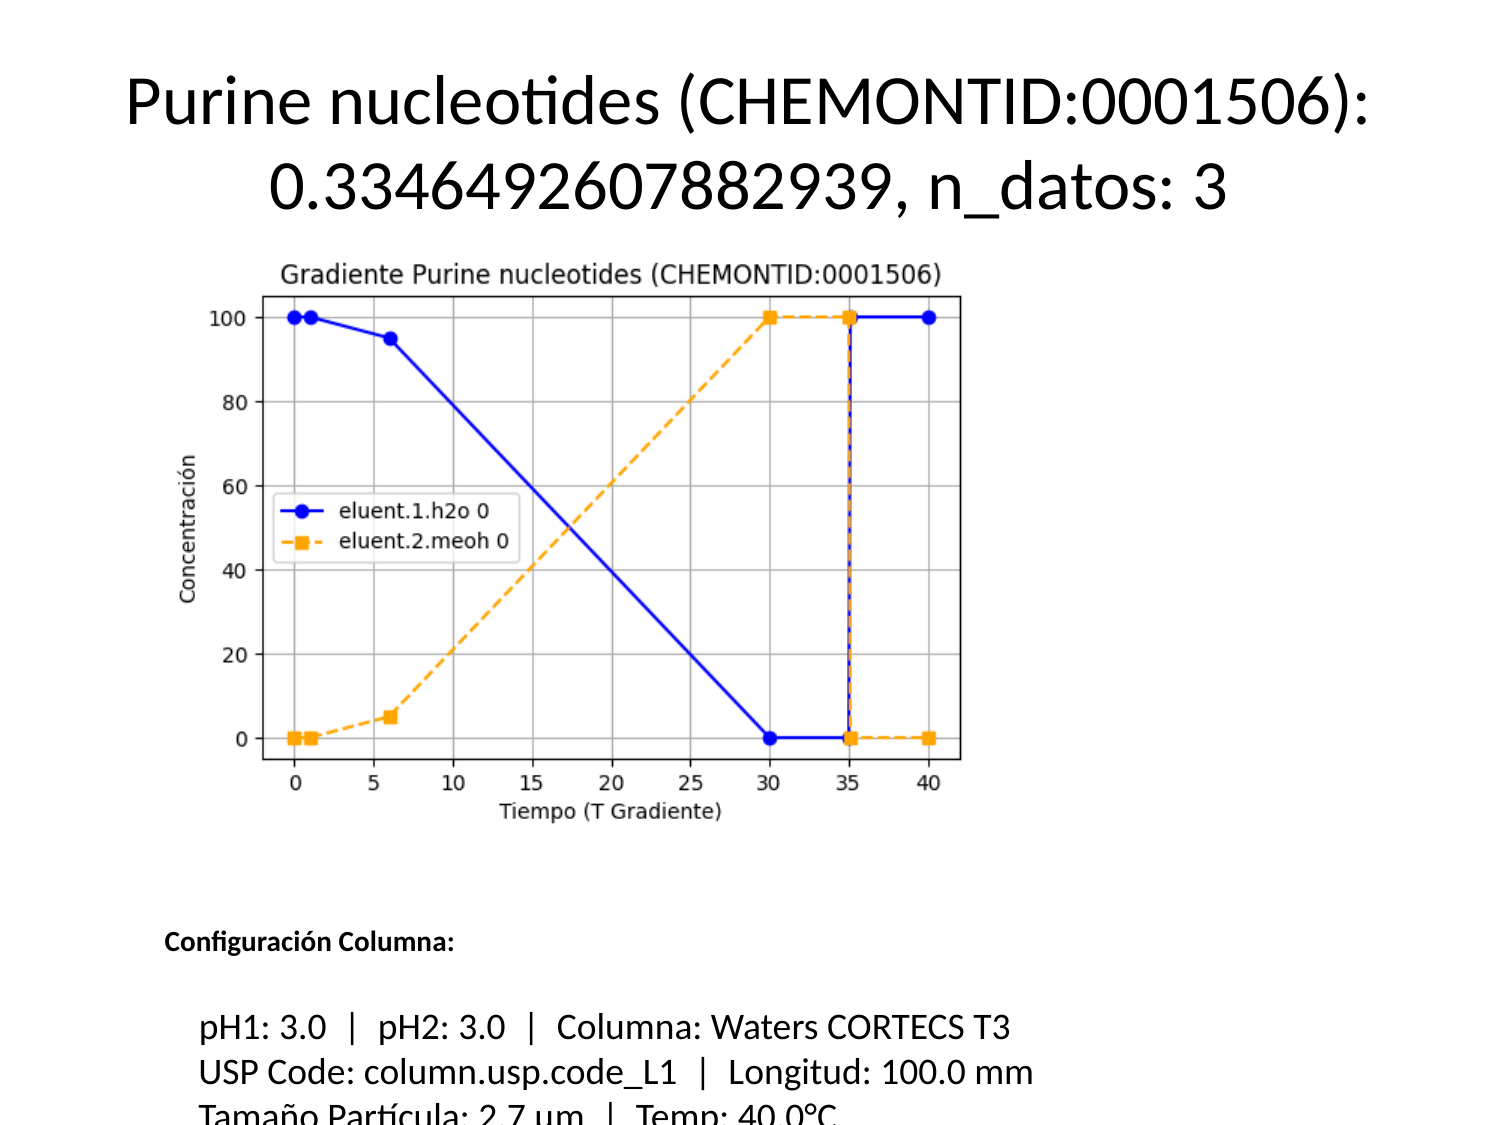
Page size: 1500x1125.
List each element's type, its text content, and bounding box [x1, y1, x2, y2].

title Purine nucleotides (CHEMONTID:0001506): 0.3346492607882939, n_datos: 3 [75, 45, 1425, 233]
text_box Configuración Columna: pH1: 3.0 | pH2: 3.0 | Columna: Waters CORTECS T3 USP Code: column.usp.code_L1 | Longitud: 100.0 mm Tamaño Partícula: 2.7 µm | Temp: 40.0°C Flujo: 0.3 mL/min | T0: 0.735 min [149, 869, 1051, 1125]
picture [149, 224, 1051, 826]
